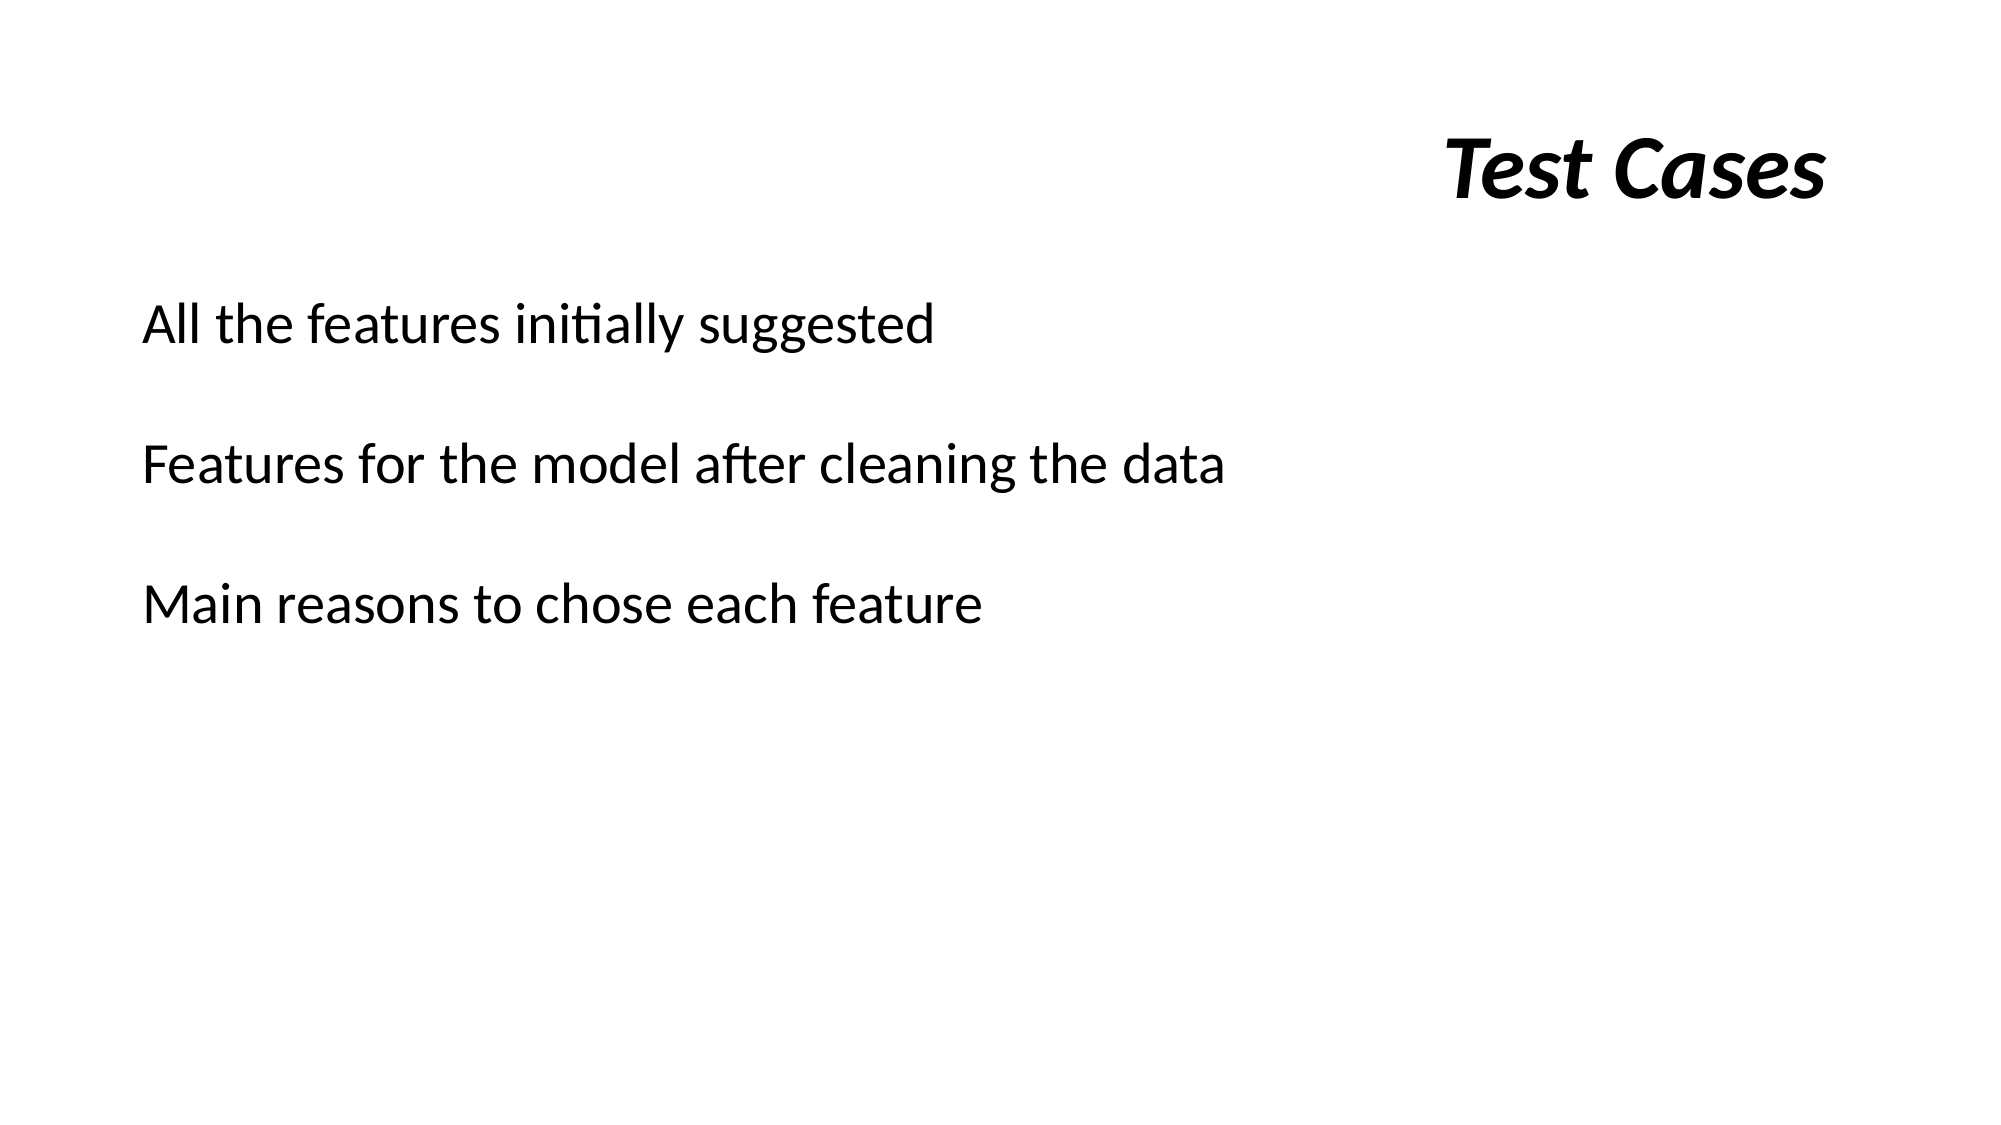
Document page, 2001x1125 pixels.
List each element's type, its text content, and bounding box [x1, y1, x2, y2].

title Test Cases [137, 59, 1863, 278]
text_box All the features initially suggested Features for the model after cleaning the data Main reasons to chose each feature [127, 277, 1644, 783]
